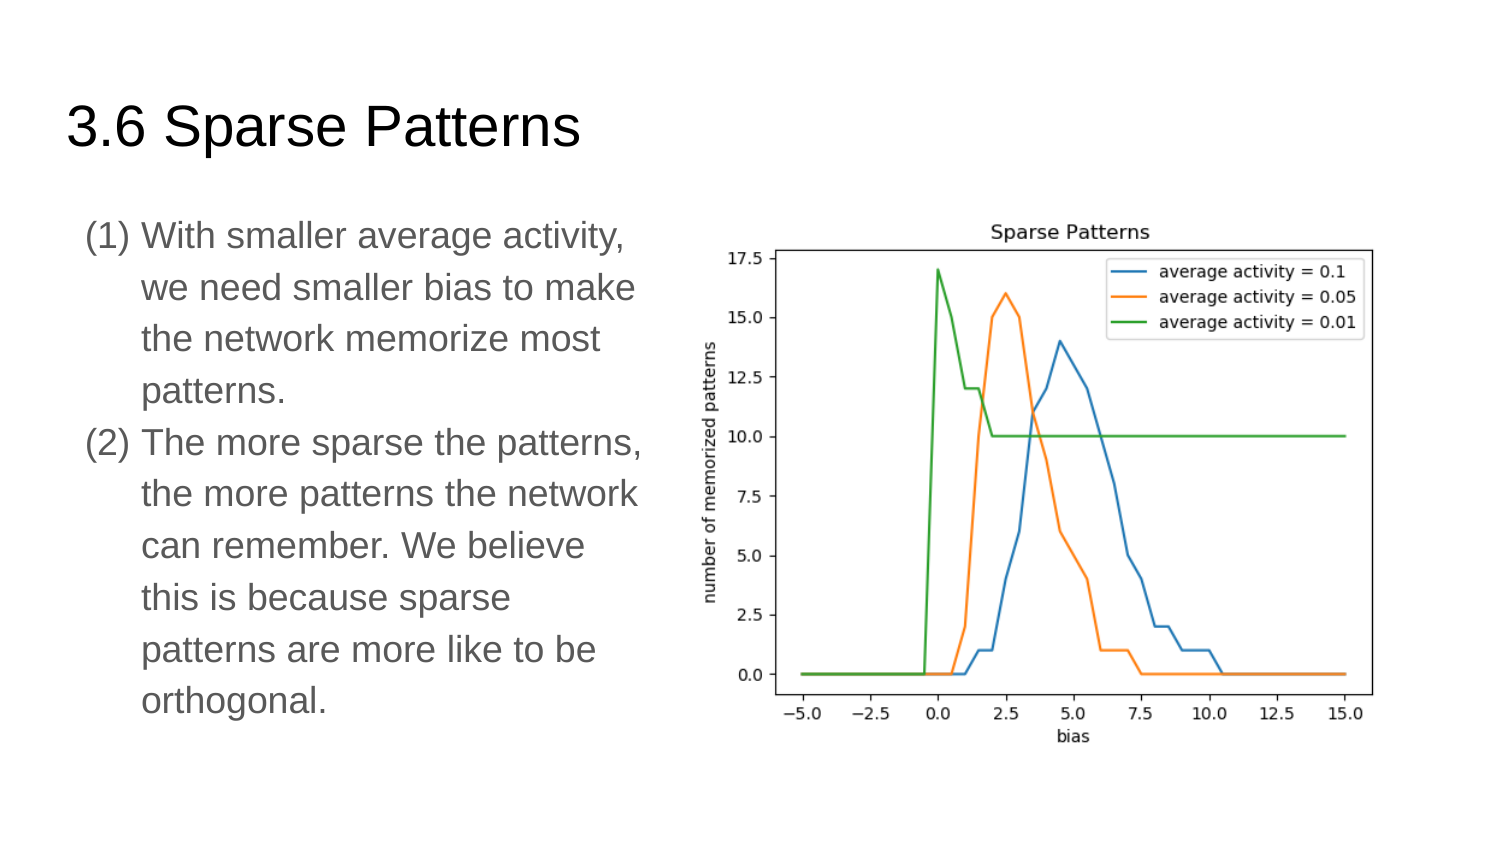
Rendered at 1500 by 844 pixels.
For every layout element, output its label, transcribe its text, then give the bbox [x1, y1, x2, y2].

list With smaller average activity, we need smaller bias to make the network memorize most patterns. The more sparse the patterns, the more patterns the network can remember. We believe this is because sparse patterns are more like to be orthogonal. [51, 189, 663, 750]
title 3.6 Sparse Patterns [51, 72, 1449, 167]
picture [679, 180, 1450, 758]
